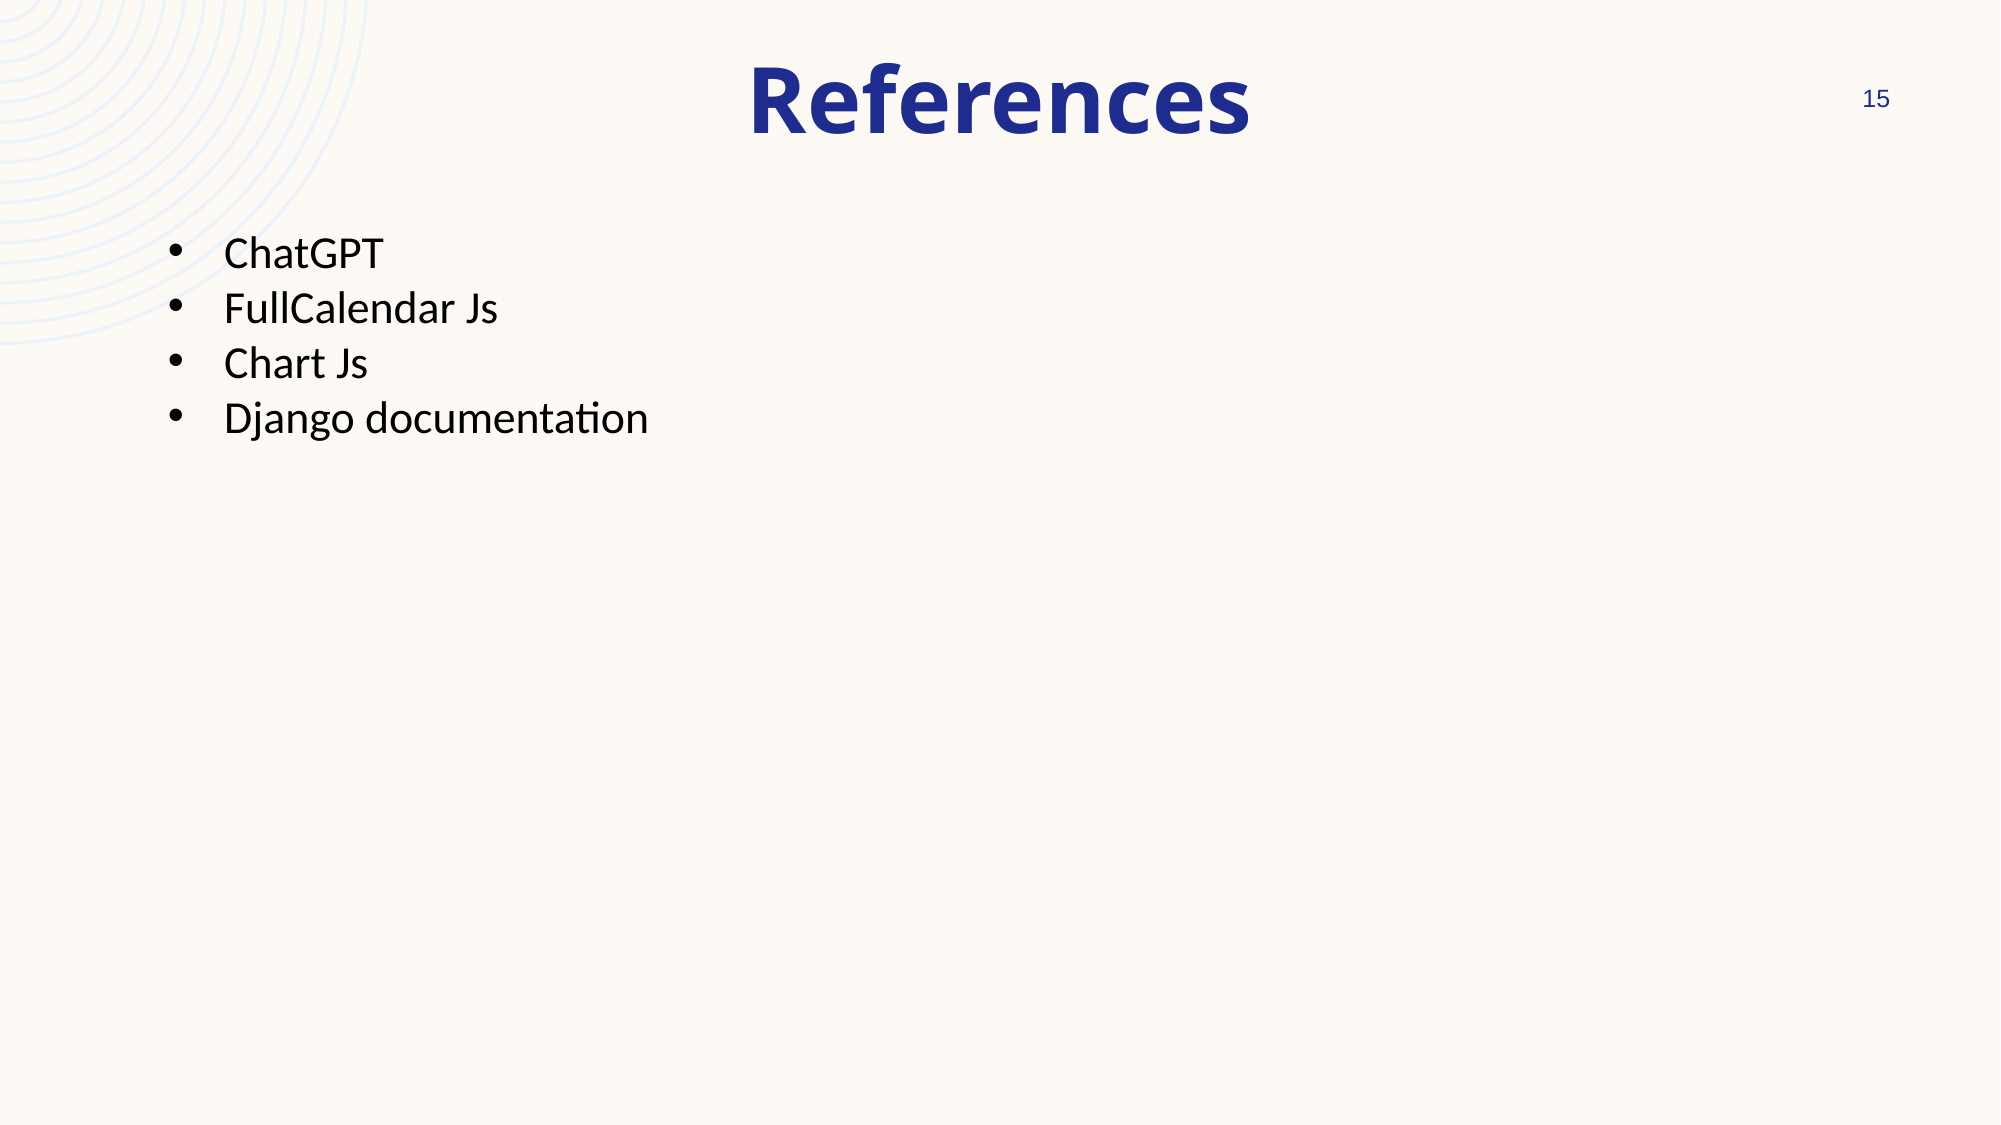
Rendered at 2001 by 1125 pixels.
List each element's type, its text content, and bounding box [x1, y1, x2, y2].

title References [124, 34, 1875, 161]
text_box ChatGPT FullCalendar Js Chart Js Django documentation [153, 214, 1825, 450]
slide_number 15 [1795, 75, 1958, 120]
